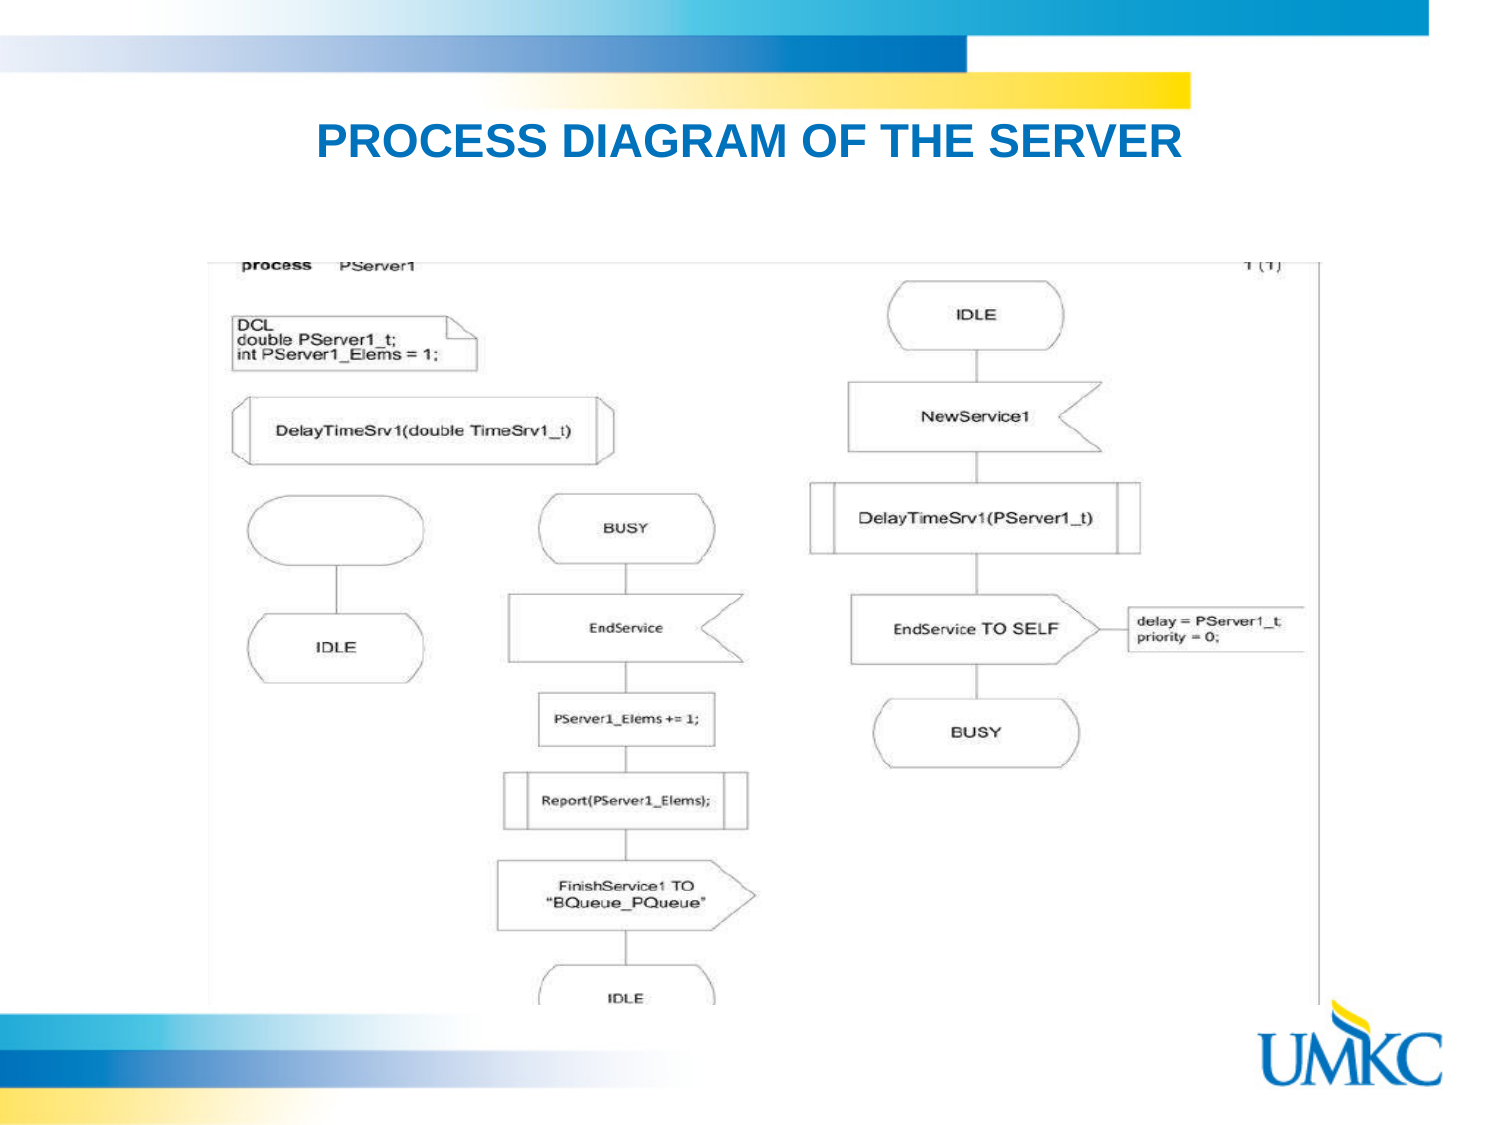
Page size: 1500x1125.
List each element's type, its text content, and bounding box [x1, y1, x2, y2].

title PROCESS DIAGRAM OF THE SERVER [75, 45, 1425, 233]
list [207, 262, 1323, 1006]
picture [0, 0, 1500, 1125]
